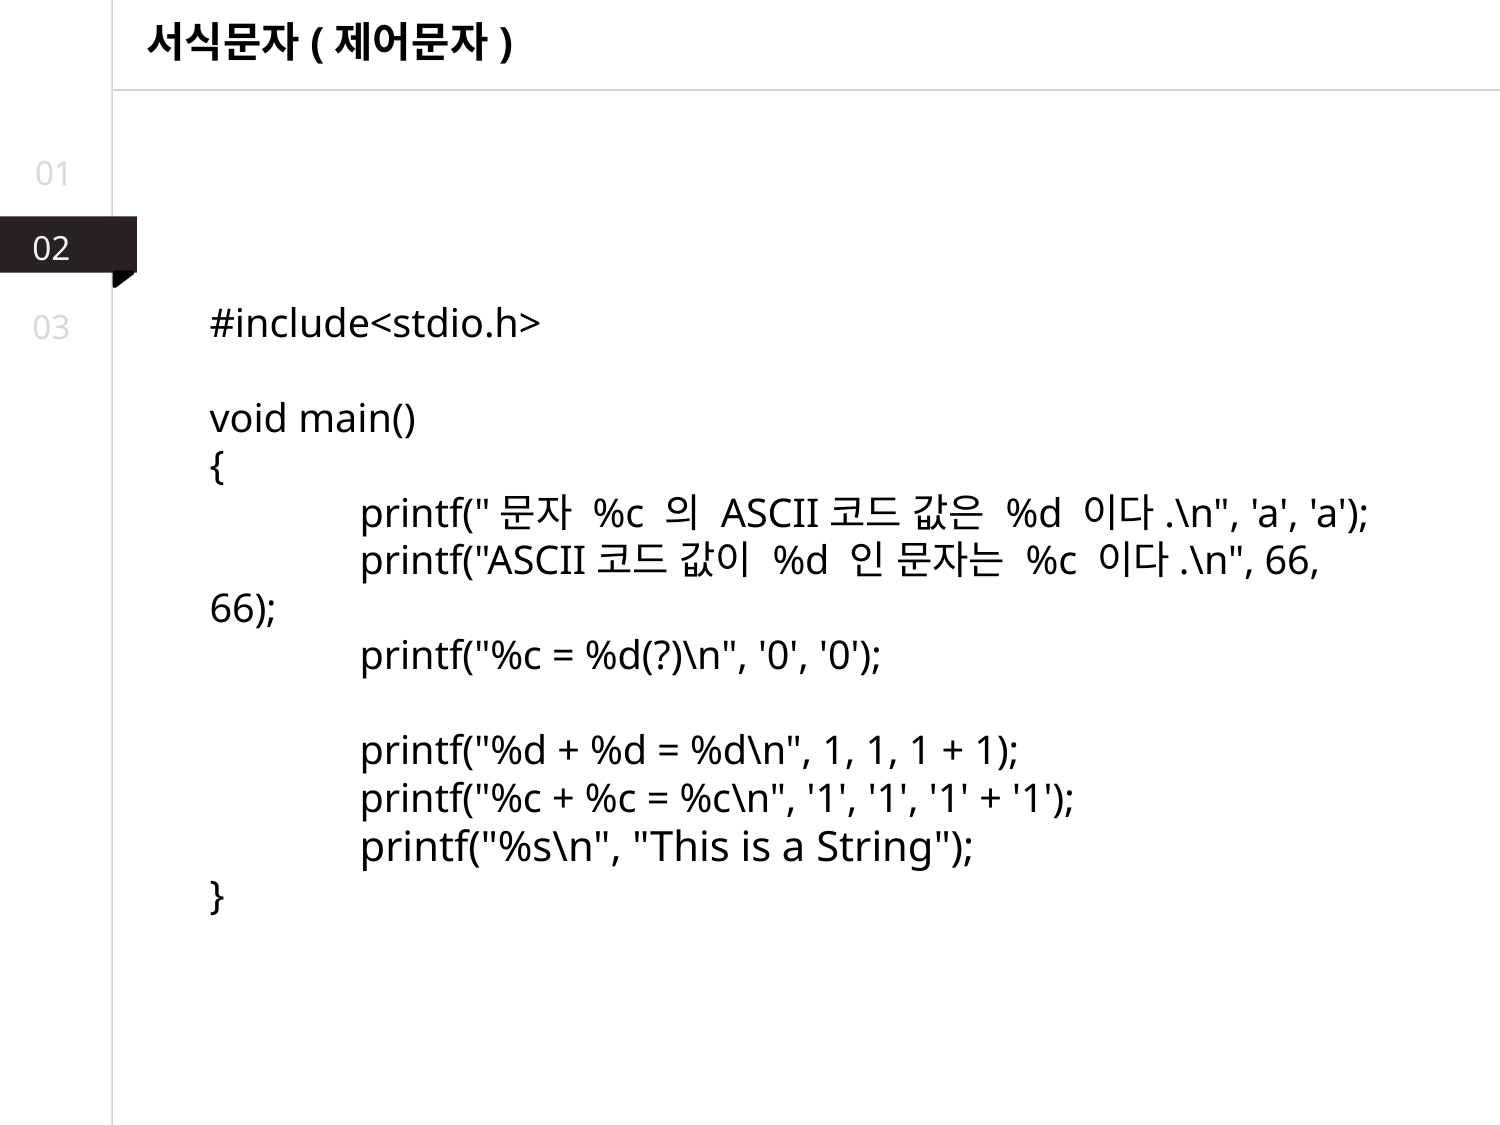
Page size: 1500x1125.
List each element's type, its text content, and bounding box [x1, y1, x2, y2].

text_box 서식문자(제어문자) [121, 8, 538, 74]
text_box #include<stdio.h> void main() { printf("문자 %c 의 ASCII코드 값은 %d 이다.\n", 'a', 'a'); printf("ASCII코드 값이 %d 인 문자는 %c 이다.\n", 66, 66); printf("%c = %d(?)\n", '0', '0'); printf("%d + %d = %d\n", 1, 1, 1 + 1); printf("%c + %c = %c\n", '1', '1', '1' + '1'); printf("%s\n", "This is a String"); } [194, 290, 1388, 1020]
text_box 03 [17, 298, 92, 354]
text_box 02 [17, 219, 92, 275]
text_box [117, 214, 139, 275]
text_box [117, 270, 135, 287]
text_box [0, 214, 107, 275]
text_box 01 [20, 144, 107, 200]
